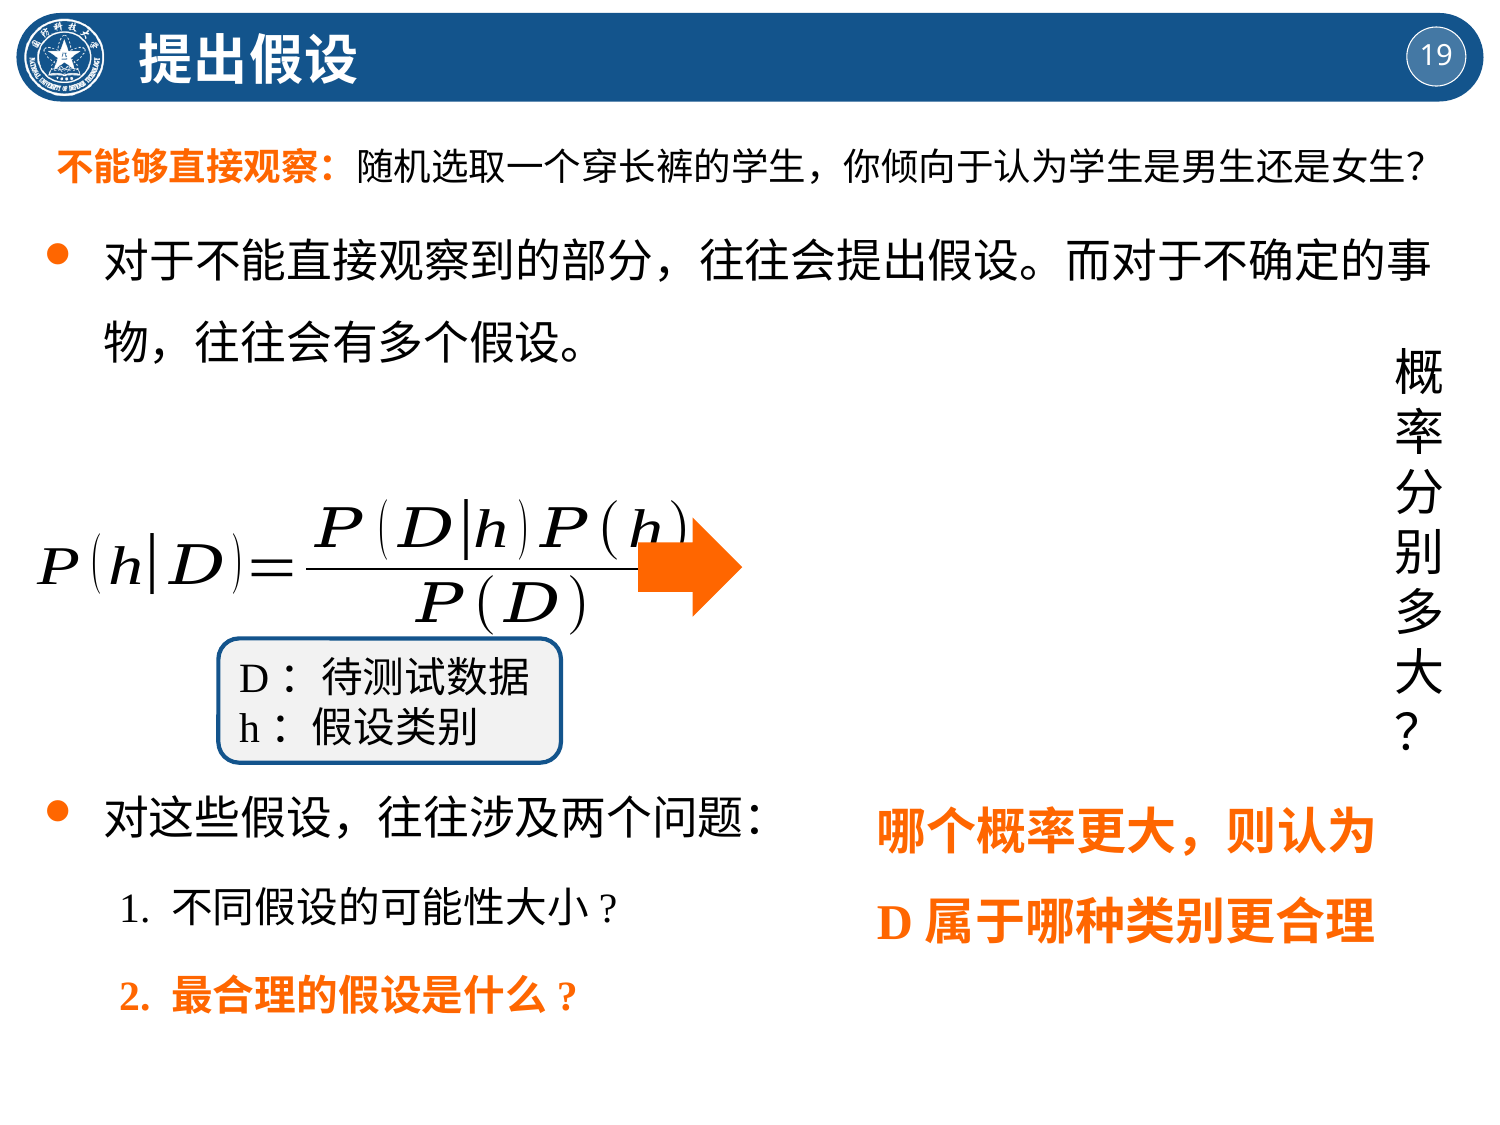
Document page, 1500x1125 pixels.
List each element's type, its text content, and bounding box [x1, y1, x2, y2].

text_box [636, 515, 745, 619]
text_box 不能够直接观察：随机选取一个穿长裤的学生，你倾向于认为学生是男生还是女生？ [41, 135, 1459, 196]
title 提出假设 [124, 17, 1237, 135]
text_box D：待测试数据 h：假设类别 [216, 636, 564, 765]
picture [16, 9, 111, 104]
text_box 概率分别多大？ [1379, 333, 1439, 768]
text_box 哪个概率更大，则认为D属于哪种类别更合理 [862, 762, 1410, 958]
list 对于不能直接观察到的部分，往往会提出假设。而对于不确定的事物，往往会有多个假设。 对这些假设，往往涉及两个问题： 1. 不同假设的可能性大小? 2. 最合理的假设是什么? [29, 196, 1447, 1026]
